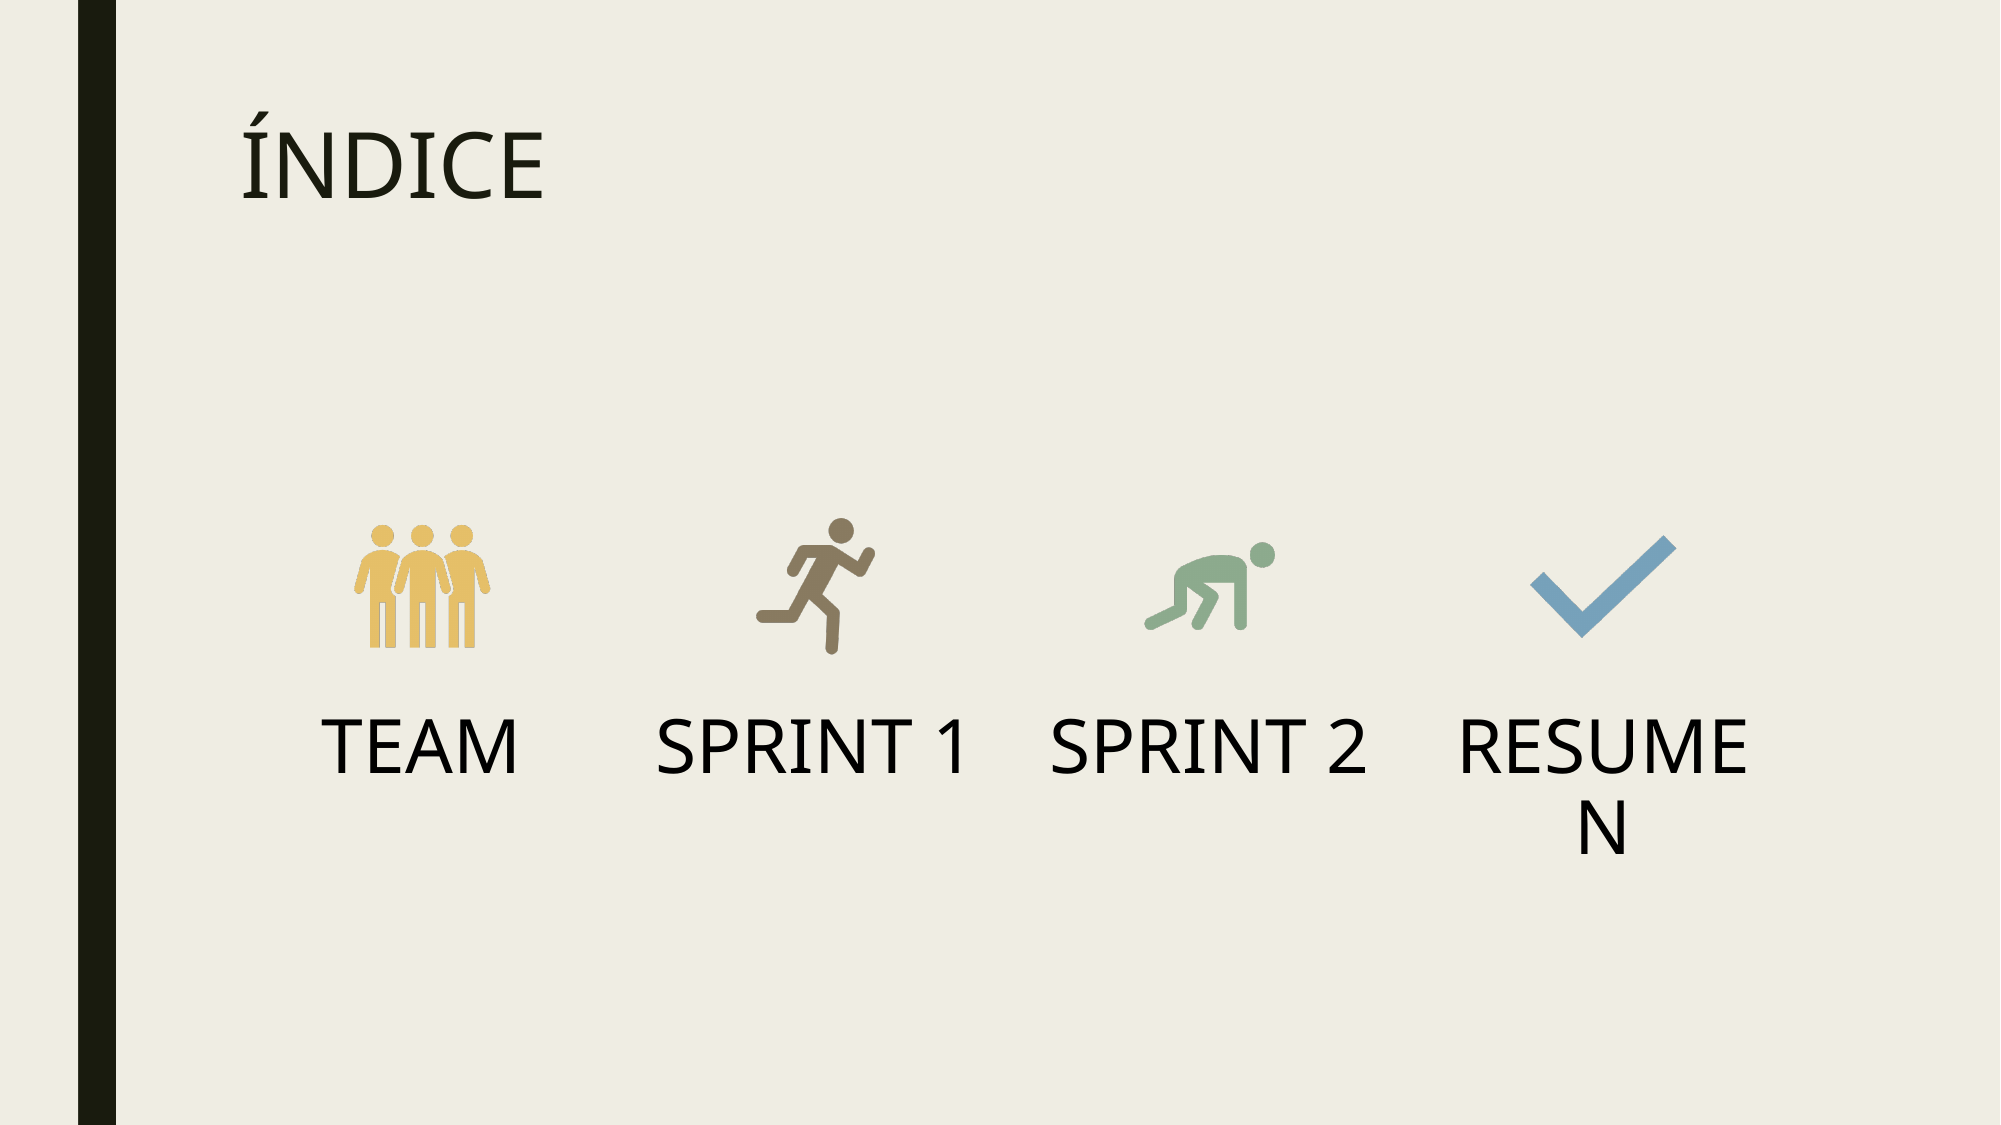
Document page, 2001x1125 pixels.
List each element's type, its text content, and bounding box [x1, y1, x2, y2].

title ÍNDICE [225, 112, 1800, 357]
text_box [224, 374, 1800, 963]
text_box [76, 0, 119, 1125]
